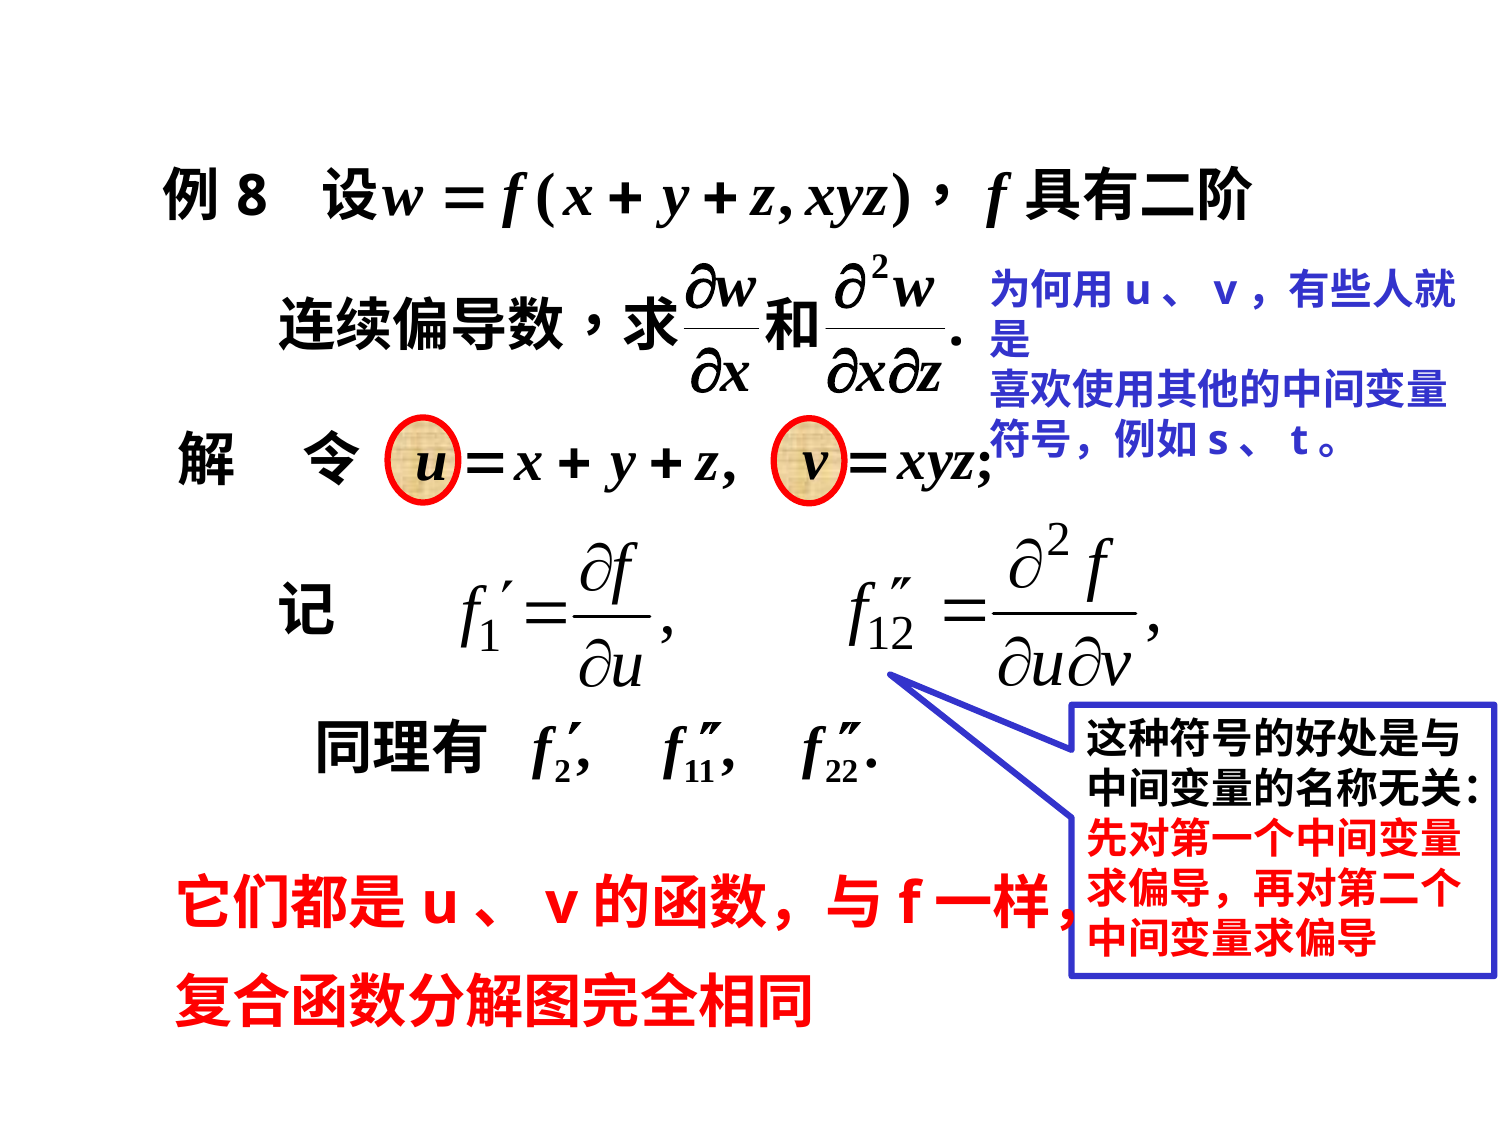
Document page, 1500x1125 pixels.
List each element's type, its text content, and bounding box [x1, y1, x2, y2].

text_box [133, 147, 1284, 433]
text_box 记 [262, 564, 363, 650]
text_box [412, 444, 740, 500]
text_box [773, 440, 842, 500]
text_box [799, 446, 996, 499]
text_box 这种符号的好处是与中间变量的名称无关：先对第一个中间变量求偏导，再对第二个中间变量求偏导 [935, 704, 1495, 977]
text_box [516, 717, 595, 787]
text_box [388, 440, 456, 498]
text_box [648, 717, 738, 787]
text_box 为何用u、v，有些人就是 喜欢使用其他的中间变量 符号，例如s、t。 [974, 255, 1495, 471]
text_box 同理有 [299, 702, 525, 788]
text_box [787, 717, 882, 787]
text_box 令 [287, 440, 388, 500]
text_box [824, 502, 1176, 702]
text_box 解 [162, 440, 263, 500]
text_box 它们都是u、v的函数，与f一样， 复合函数分解图完全相同 [159, 857, 1069, 1042]
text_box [437, 525, 688, 702]
